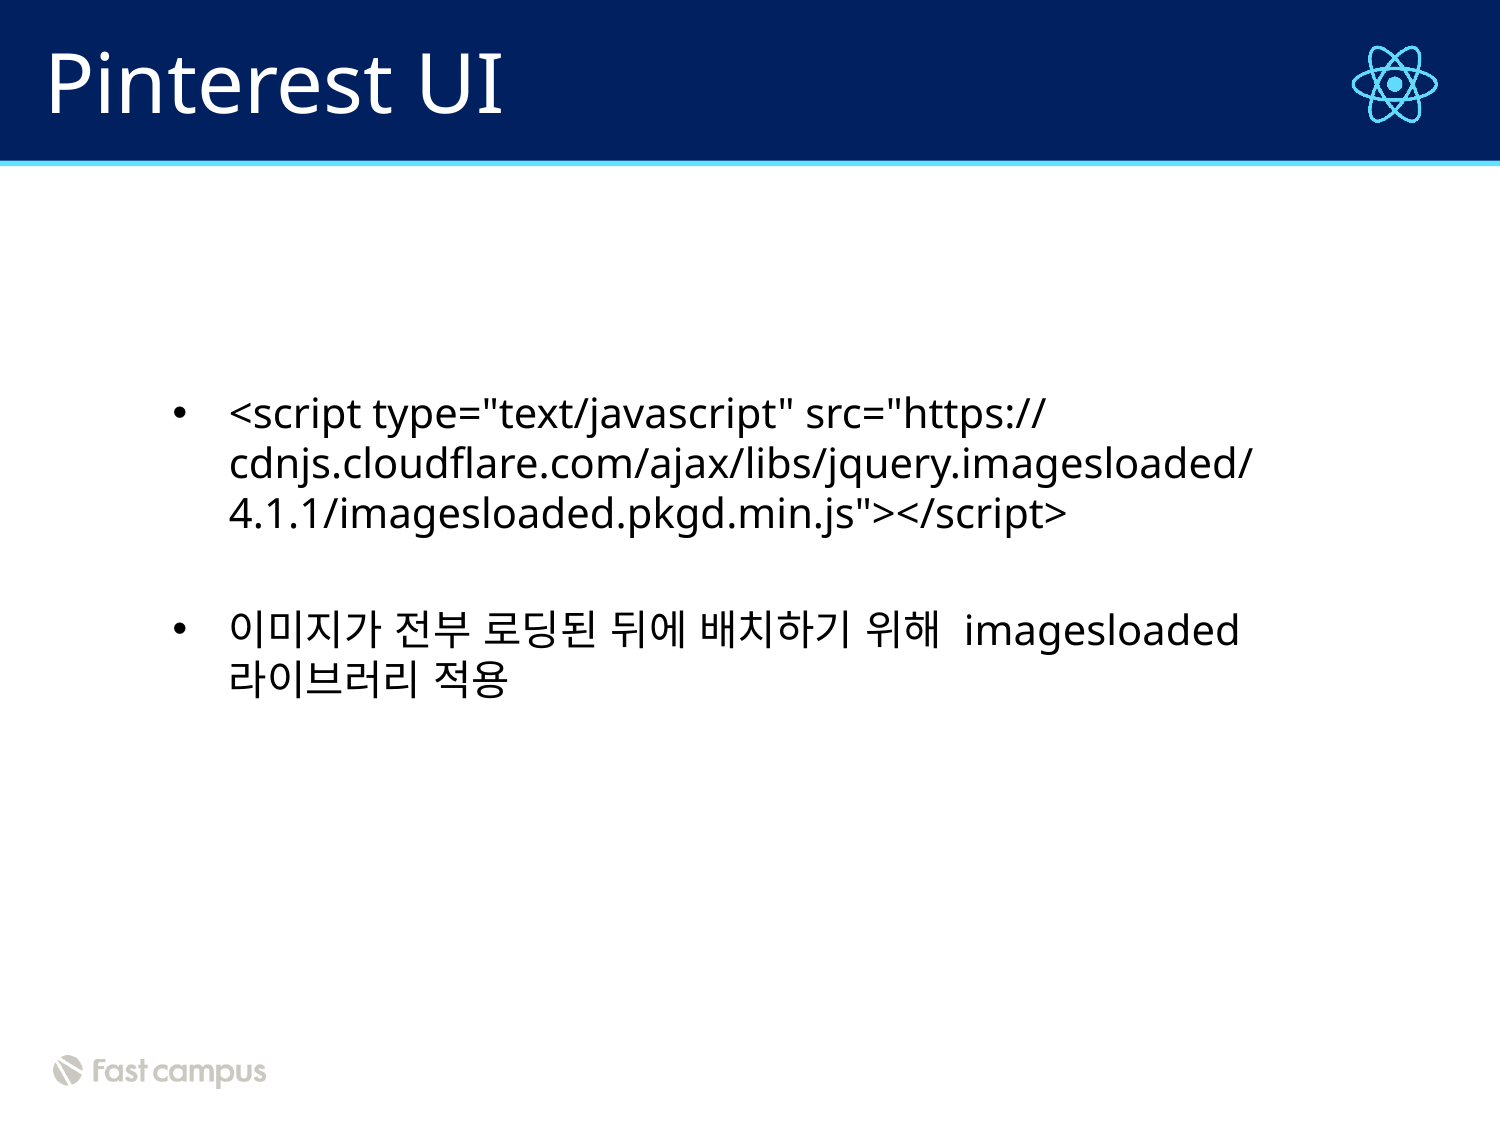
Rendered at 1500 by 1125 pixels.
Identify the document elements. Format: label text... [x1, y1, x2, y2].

title Pinterest UI [29, 0, 1380, 175]
list <script type="text/javascript" src="https://cdnjs.cloudflare.com/ajax/libs/jquery.imagesloaded/4.1.1/imagesloaded.pkgd.min.js"></script> 이미지가 전부 로딩된 뒤에 배치하기 위해 imagesloaded 라이브러리 적용 [157, 290, 1343, 953]
picture [1380, 36, 1444, 135]
